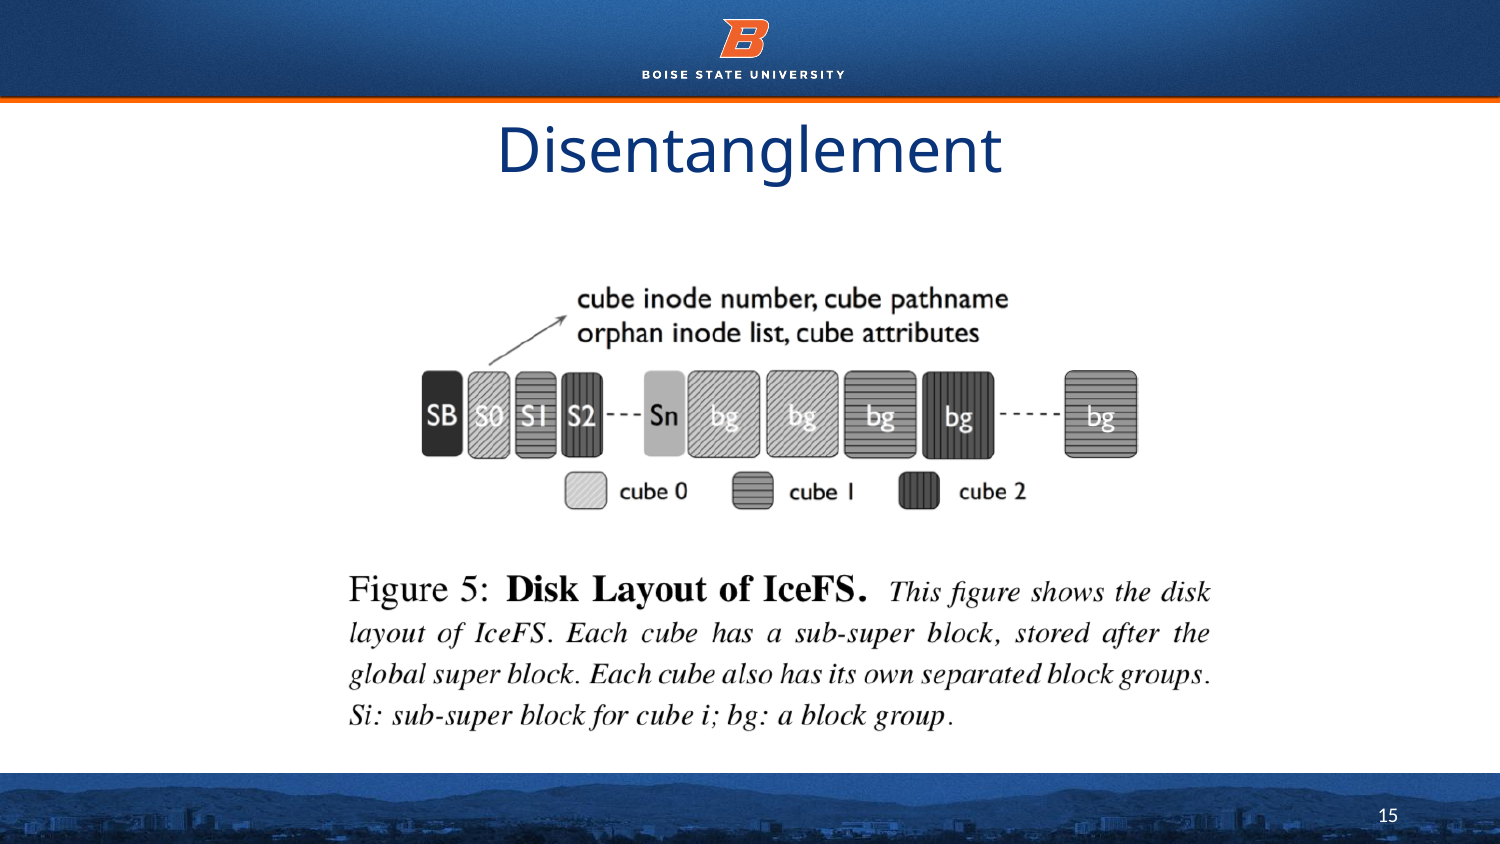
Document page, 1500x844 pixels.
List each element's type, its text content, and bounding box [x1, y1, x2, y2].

picture [0, 773, 1500, 844]
picture [325, 242, 1228, 740]
title Disentanglement [75, 103, 1425, 192]
picture [0, 0, 1500, 103]
